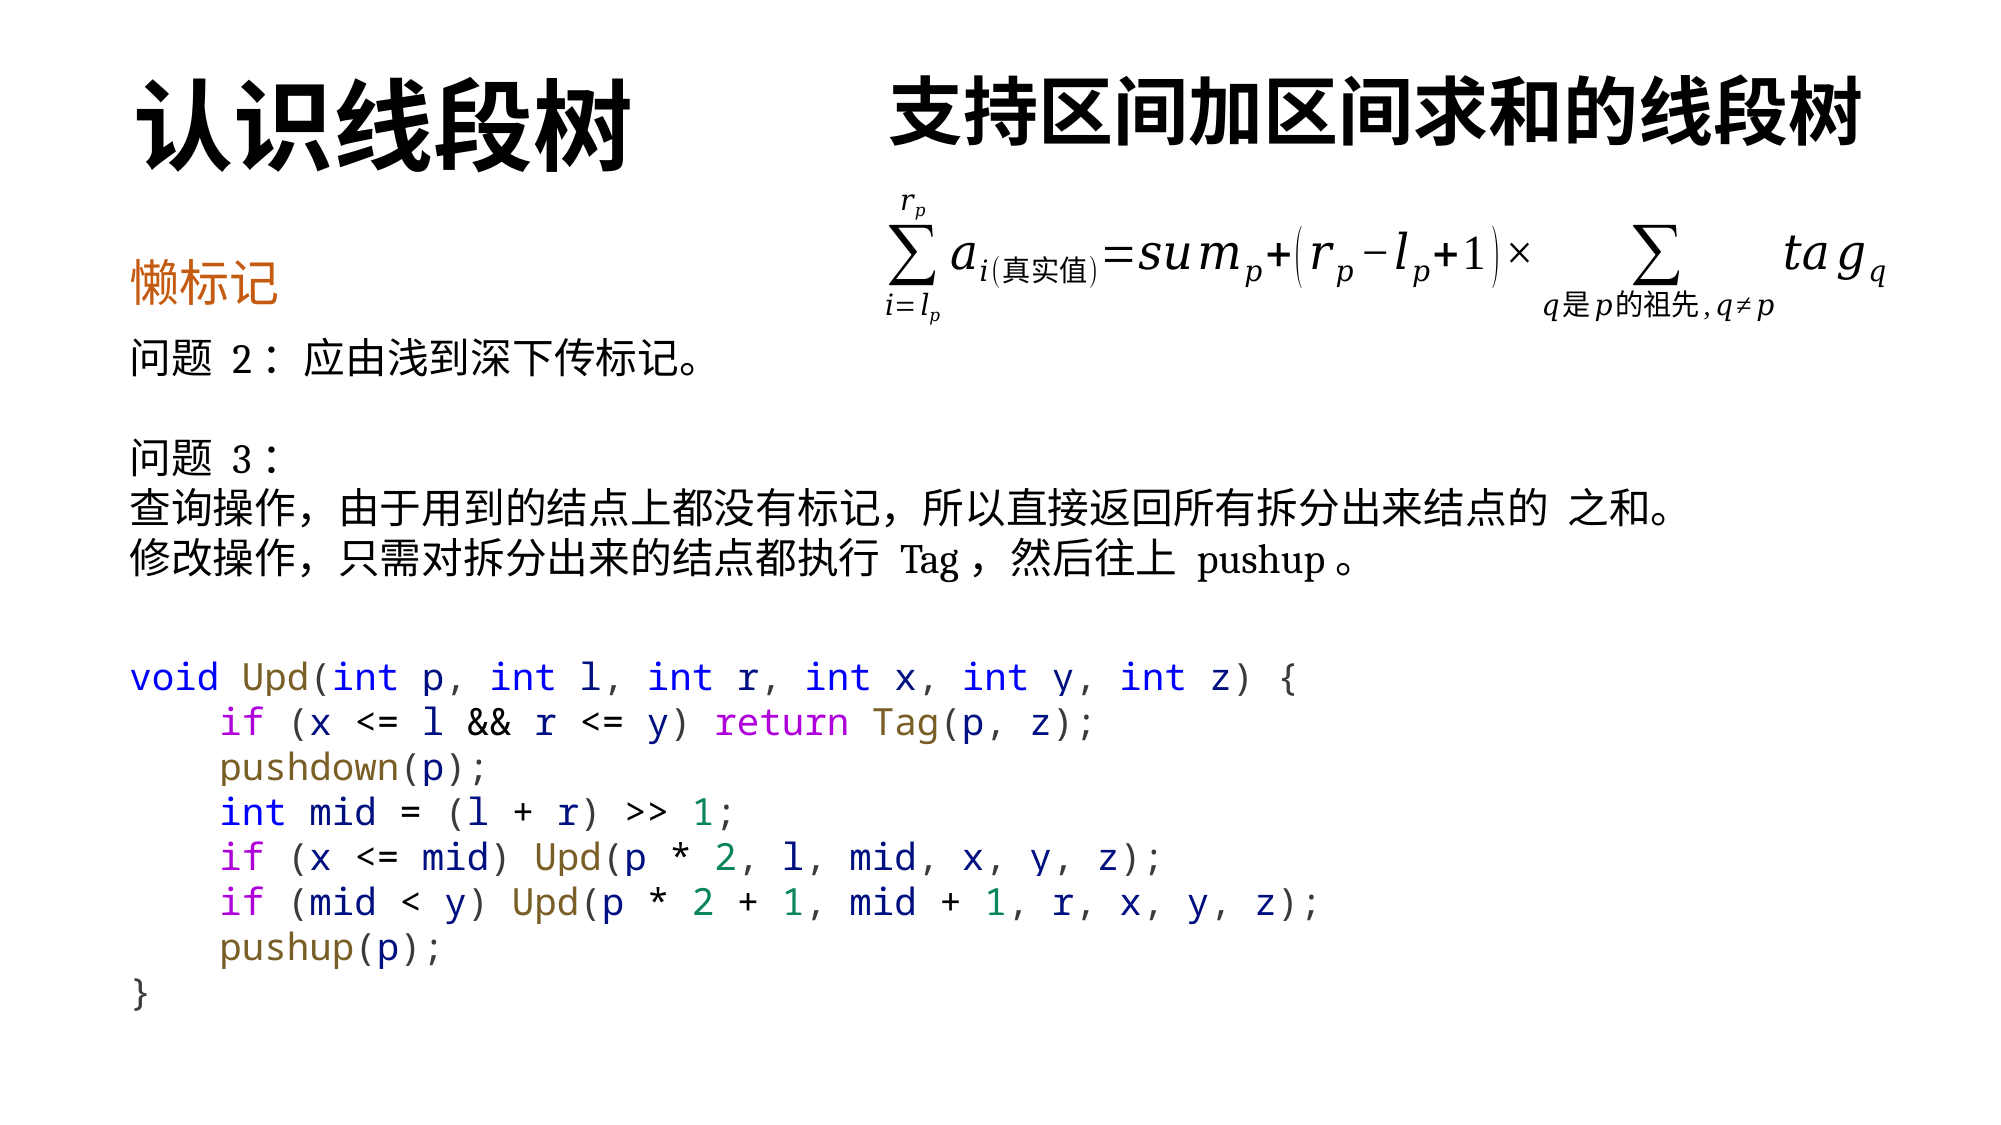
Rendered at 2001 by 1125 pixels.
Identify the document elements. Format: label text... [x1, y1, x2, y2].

text_box 懒标记 [114, 244, 1931, 320]
text_box void Upd(int p, int l, int r, int x, int y, int z) { if (x <= l && r <= y) return Tag(p, z); pushdown(p); int mid = (l + r) >> 1; if (x <= mid) Upd(p * 2, l, mid, x, y, z); if (mid < y) Upd(p * 2 + 1, mid + 1, r, x, y, z); pushup(p); } [114, 645, 1408, 1021]
text_box 支持区间加区间求和的线段树 [873, 56, 1879, 162]
text_box 认识线段树 [118, 56, 649, 244]
